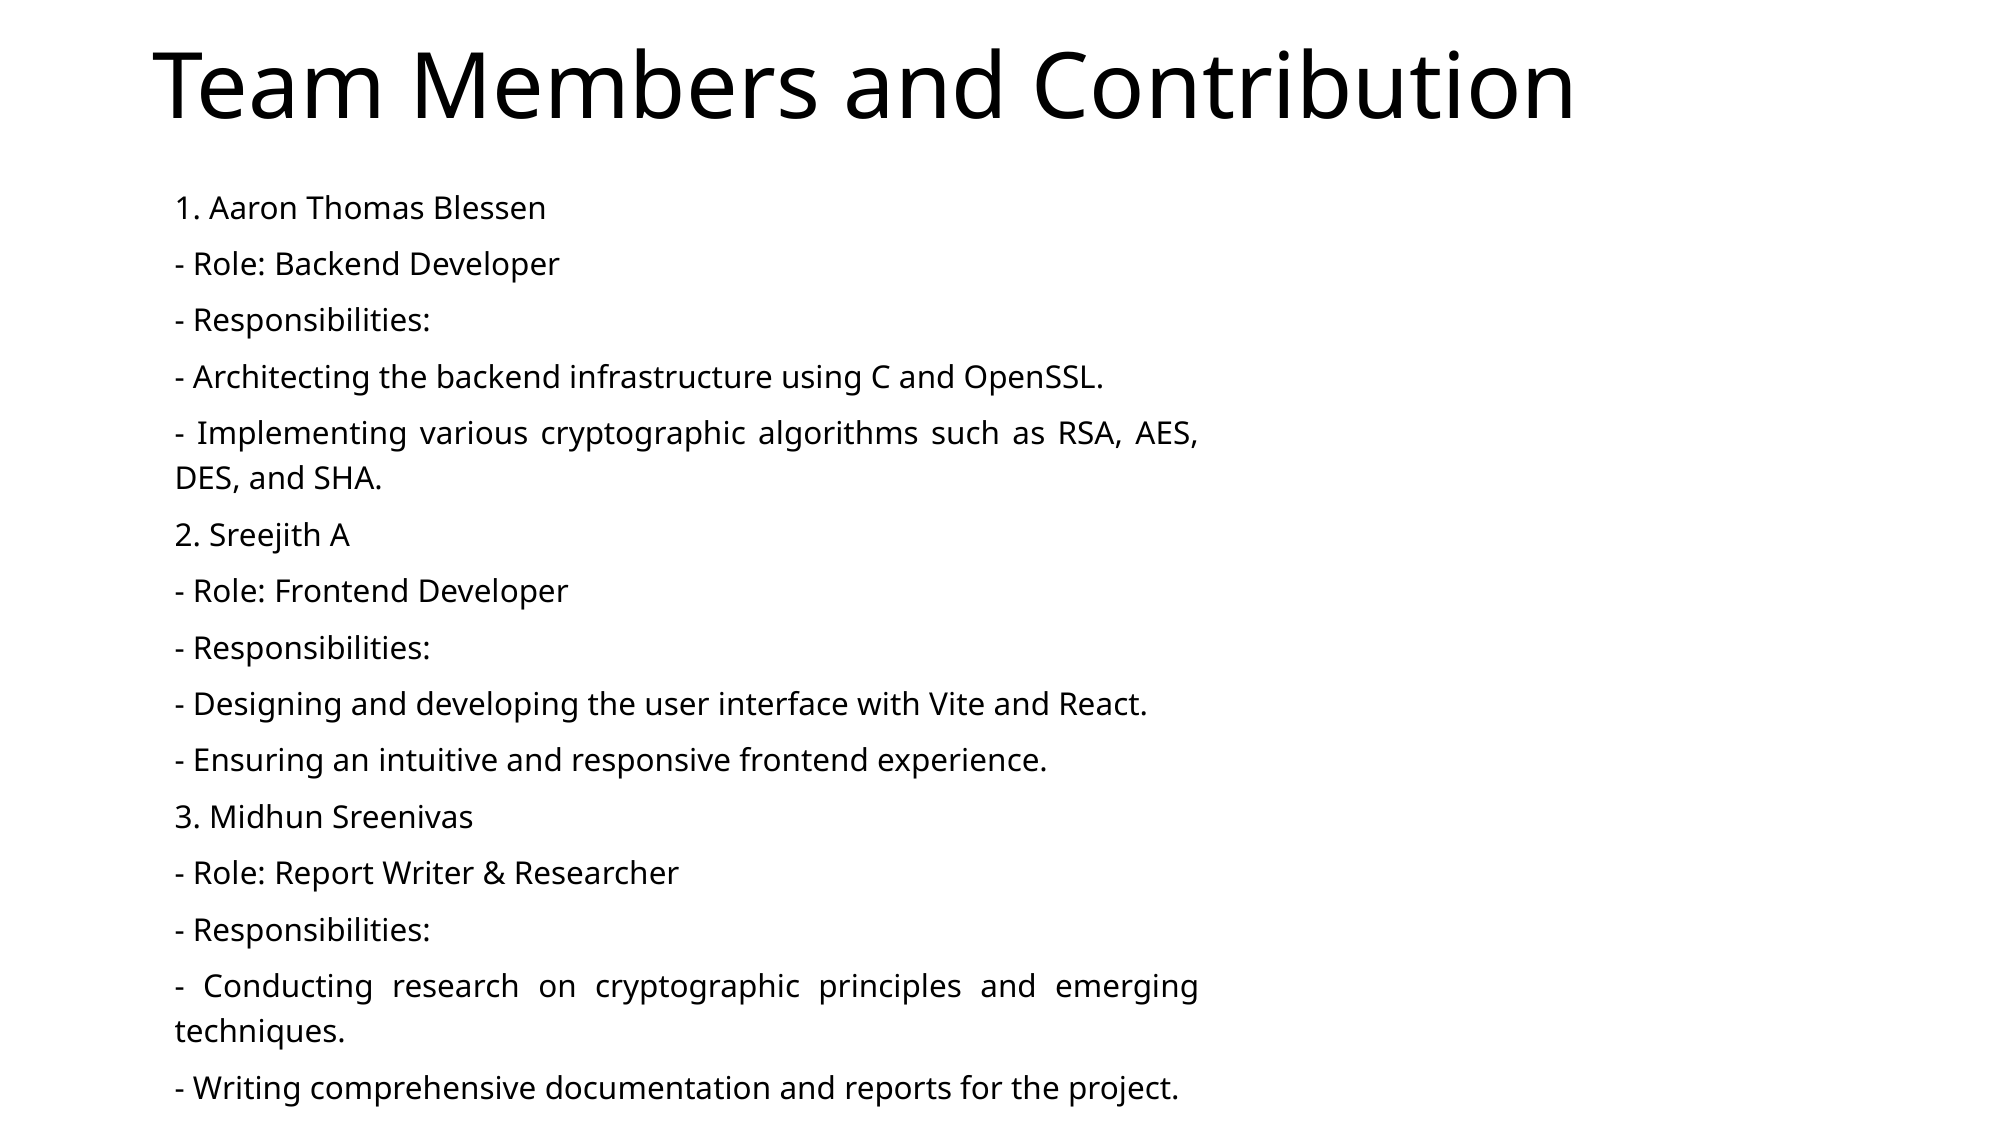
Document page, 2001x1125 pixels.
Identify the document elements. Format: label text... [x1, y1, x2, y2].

list 1. Aaron Thomas Blessen - Role: Backend Developer - Responsibilities: - Architecting the backend infrastructure using C and OpenSSL. - Implementing various cryptographic algorithms such as RSA, AES, DES, and SHA. 2. Sreejith A - Role: Frontend Developer - Responsibilities: - Designing and developing the user interface with Vite and React. - Ensuring an intuitive and responsive frontend experience. 3. Midhun Sreenivas - Role: Report Writer & Researcher - Responsibilities: - Conducting research on cryptographic principles and emerging techniques. - Writing comprehensive documentation and reports for the project. [159, 172, 1215, 1125]
title Team Members and Contribution [137, 0, 1863, 198]
